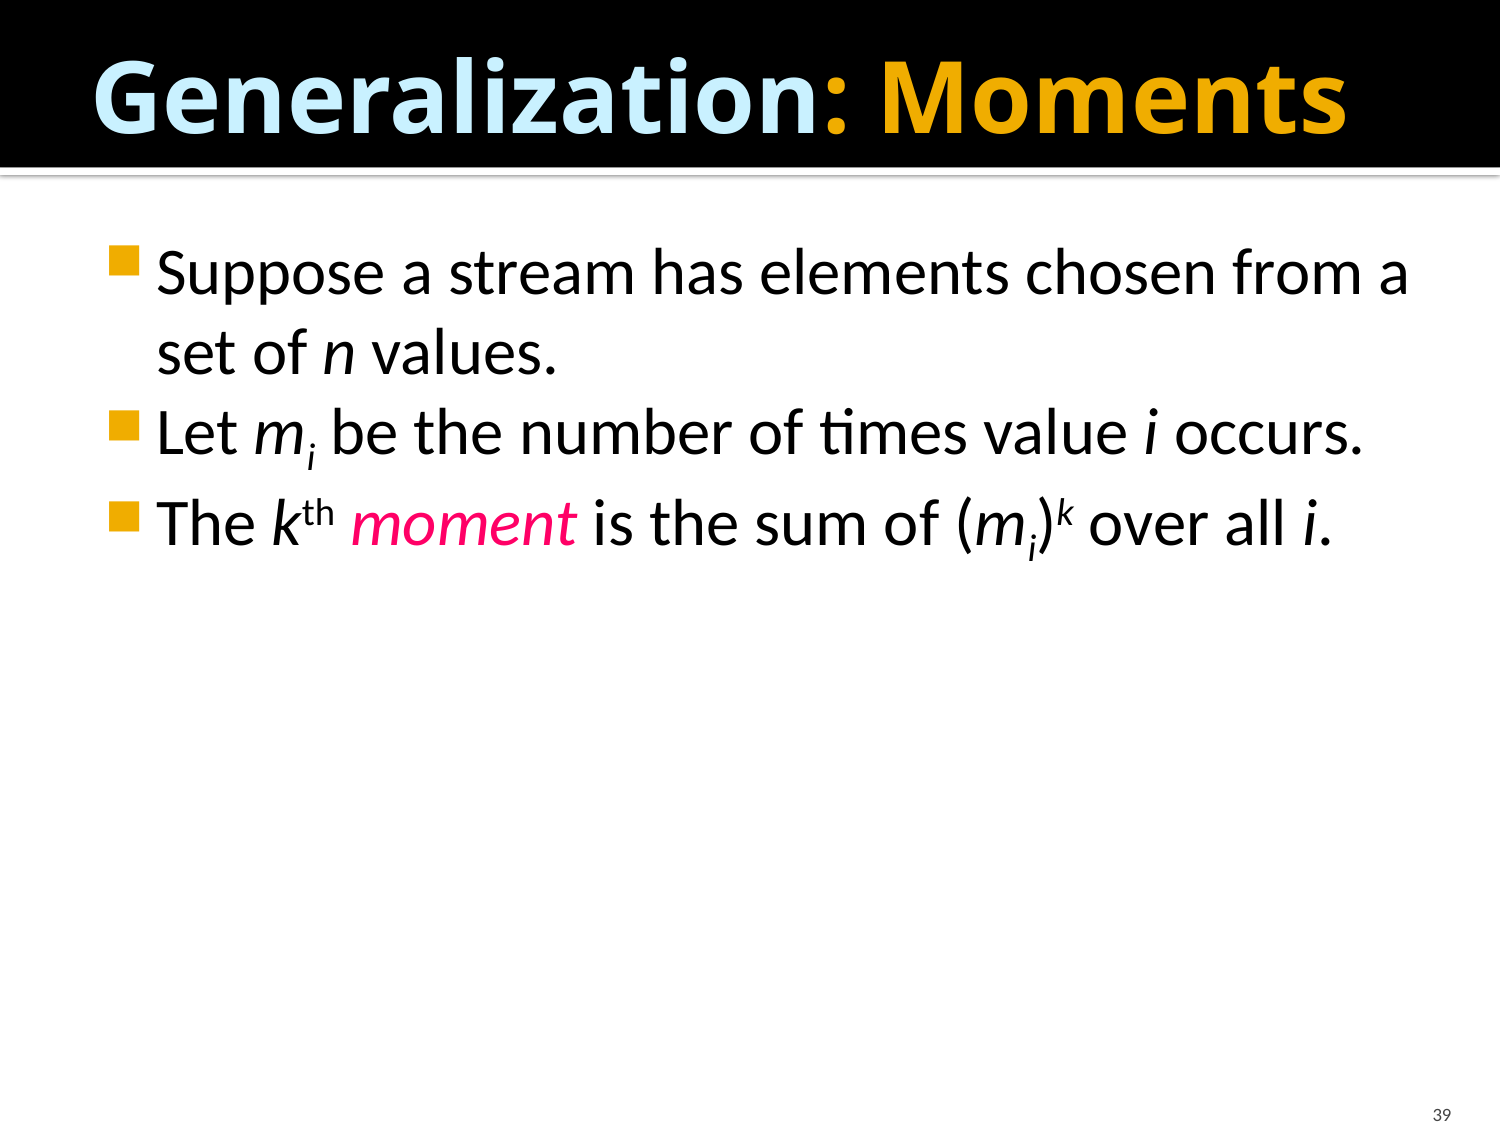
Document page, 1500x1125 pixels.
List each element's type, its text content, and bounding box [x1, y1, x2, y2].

slide_number 39 [1345, 1080, 1467, 1125]
list Suppose a stream has elements chosen from a set of n values. Let mi be the number of times value i occurs. The kth moment is the sum of (mi)k over all i. [75, 212, 1475, 1075]
title Generalization: Moments [75, 12, 1500, 175]
